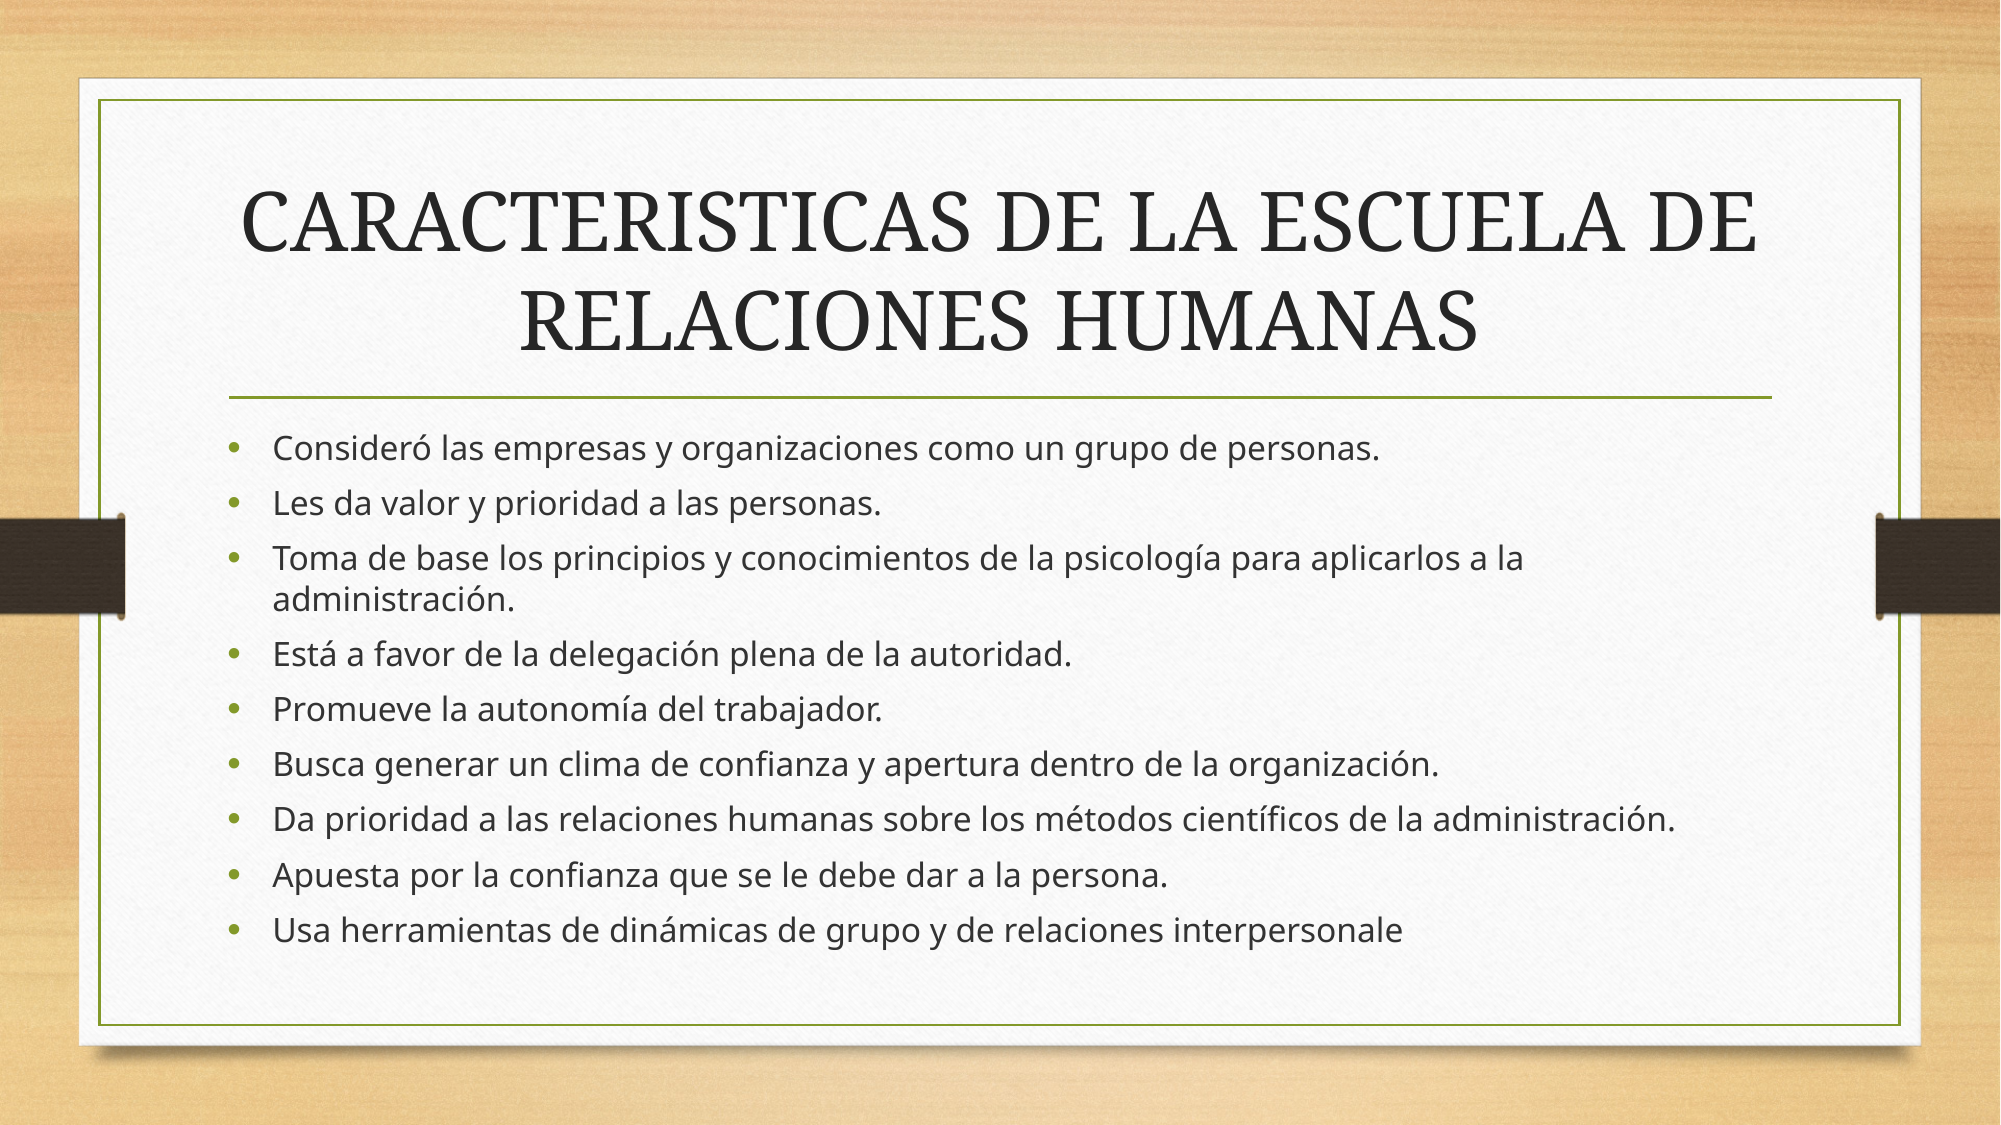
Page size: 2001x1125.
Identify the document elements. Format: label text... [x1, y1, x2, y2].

list Consideró las empresas y organizaciones como un grupo de personas. Les da valor y prioridad a las personas. Toma de base los principios y conocimientos de la psicología para aplicarlos a la administración. Está a favor de la delegación plena de la autoridad. Promueve la autonomía del trabajador. Busca generar un clima de confianza y apertura dentro de la organización. Da prioridad a las relaciones humanas sobre los métodos científicos de la administración. Apuesta por la confianza que se le debe dar a la persona. Usa herramientas de dinámicas de grupo y de relaciones interpersonale [212, 419, 1788, 964]
title CARACTERISTICAS DE LA ESCUELA DE RELACIONES HUMANAS [212, 161, 1788, 375]
picture [0, 0, 2001, 1125]
